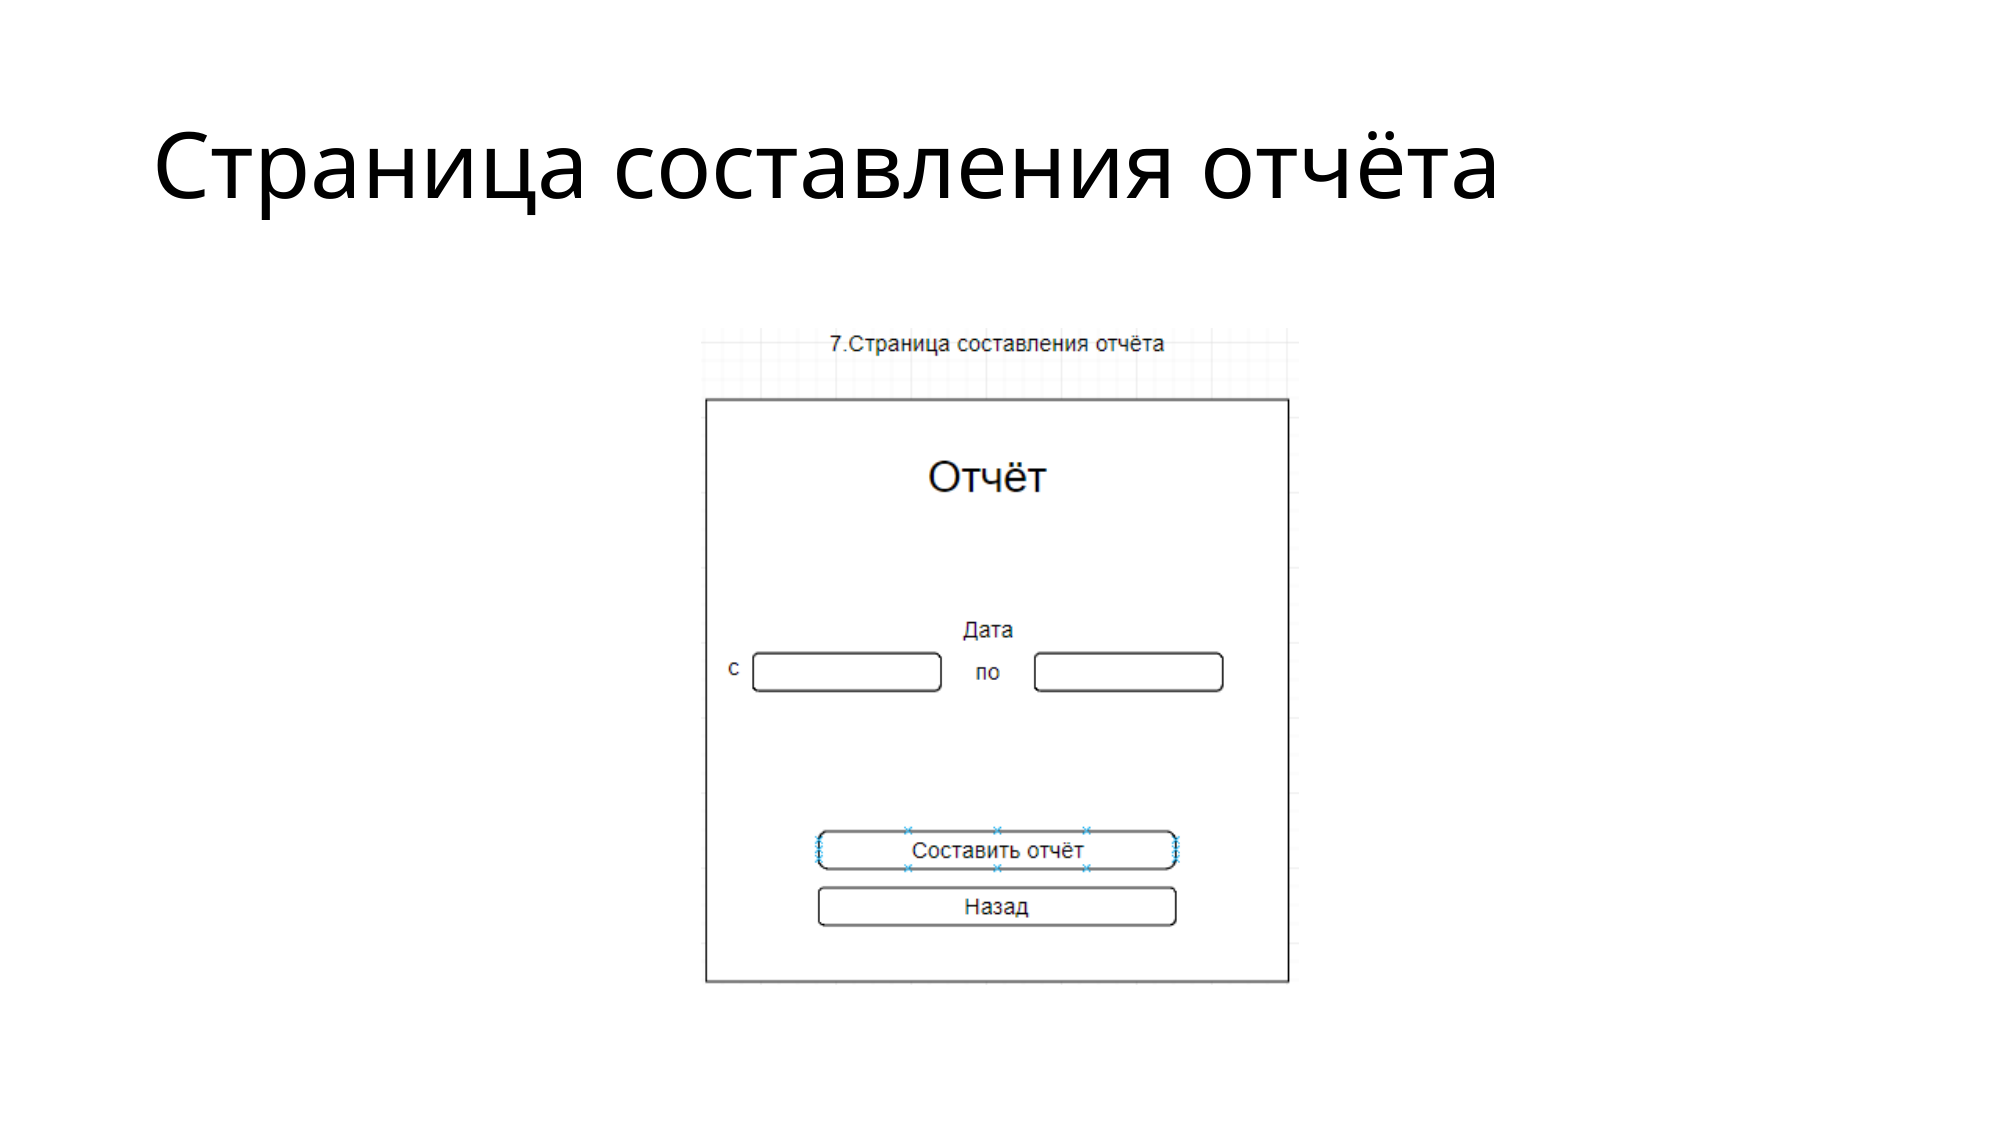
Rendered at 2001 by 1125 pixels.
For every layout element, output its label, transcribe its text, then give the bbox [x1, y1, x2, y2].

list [701, 328, 1299, 985]
title Страница составления отчёта [137, 59, 1863, 278]
